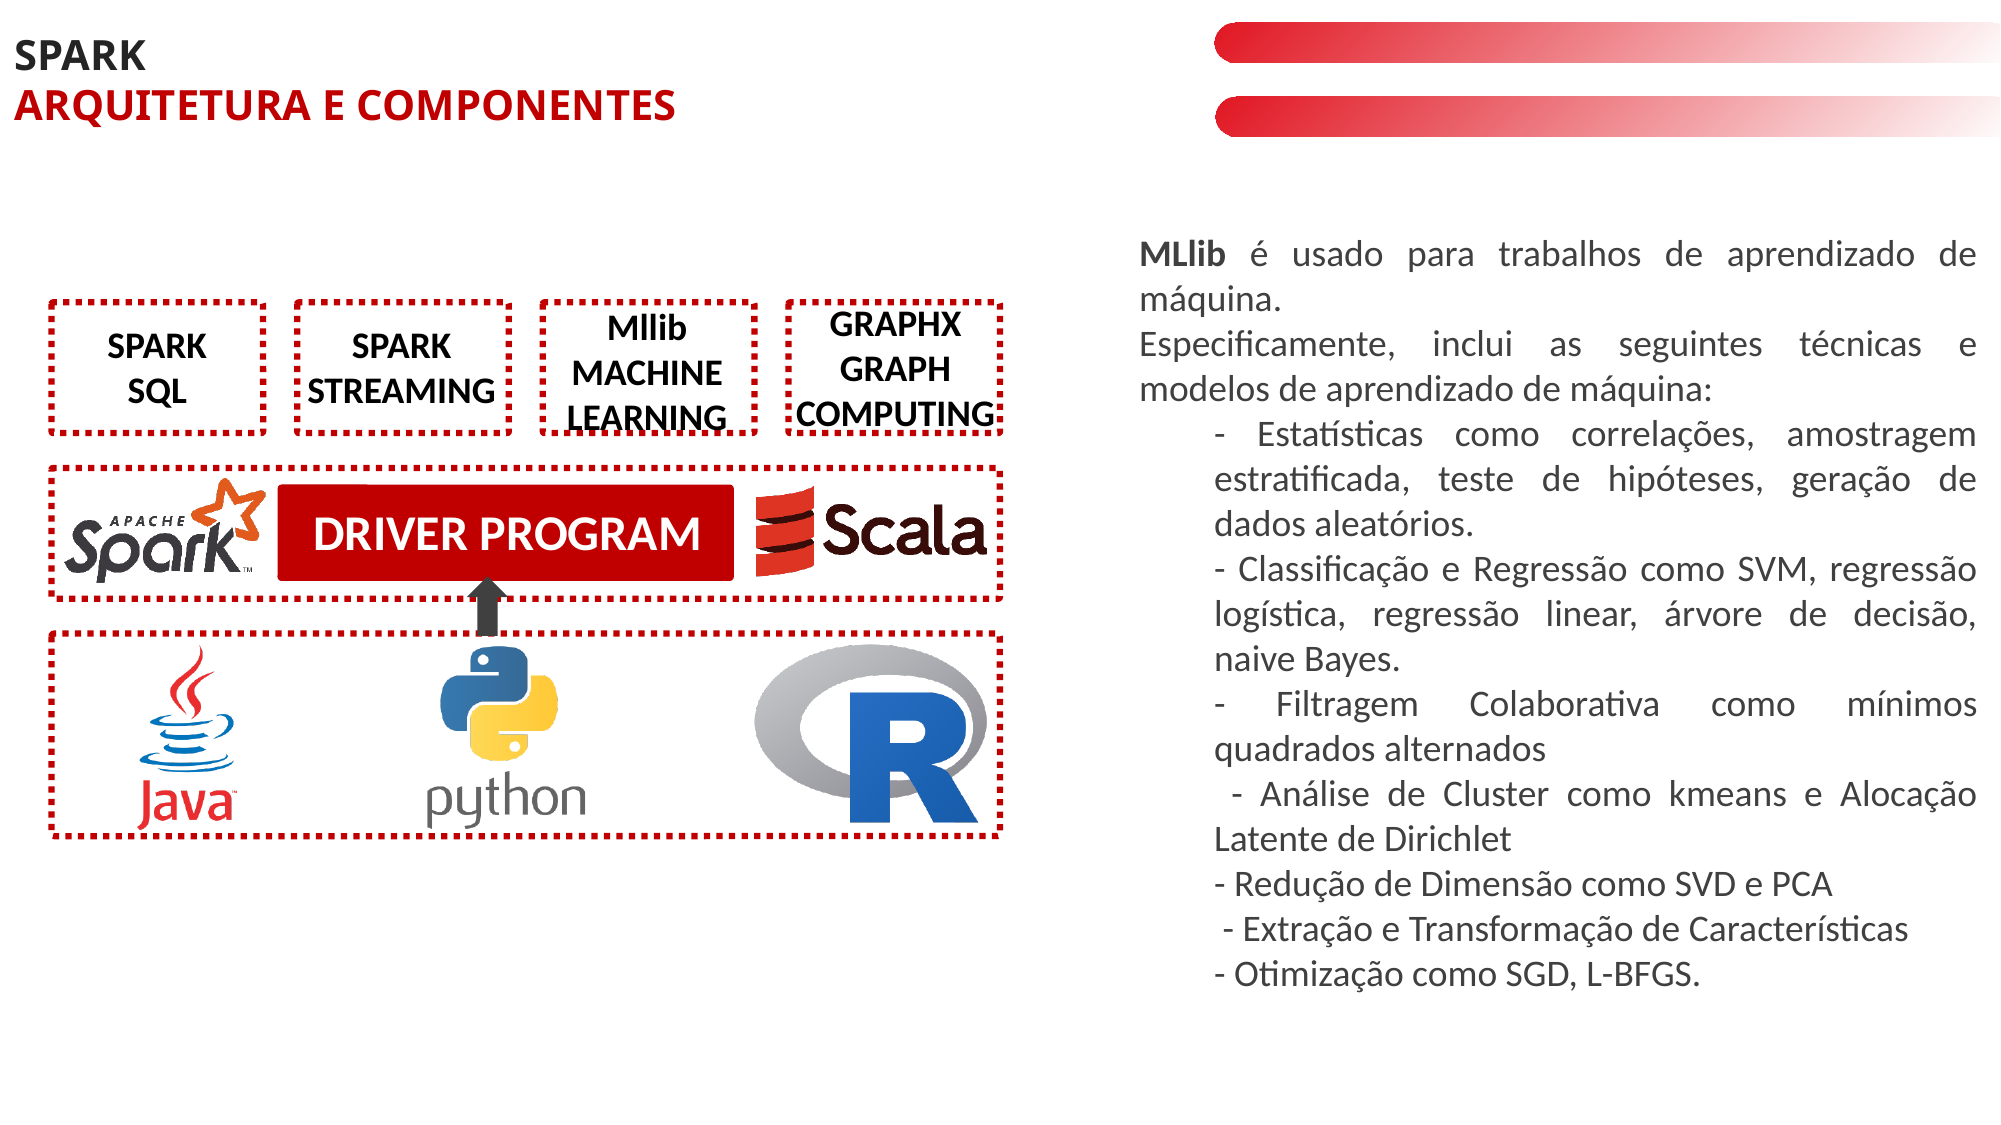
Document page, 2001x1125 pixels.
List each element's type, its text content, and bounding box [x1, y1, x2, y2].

text_box MLlib é usado para trabalhos de aprendizado de máquina. Especificamente, inclui as seguintes técnicas e modelos de aprendizado de máquina: - Estatísticas como correlações, amostragem estratificada, teste de hipóteses, geração de dados aleatórios. - Classificação e Regressão como SVM, regressão logística, regressão linear, árvore de decisão, naive Bayes. - Filtragem Colaborativa como mínimos quadrados alternados - Análise de Cluster como kmeans e Alocação Latente de Dirichlet - Redução de Dimensão como SVD e PCA - Extração e Transformação de Características - Otimização como SGD, L-BFGS. [1124, 221, 1993, 1001]
text_box [1215, 95, 2000, 138]
text_box [296, 419, 510, 435]
text_box SPARK ARQUITETURA E COMPONENTES [0, 21, 1215, 136]
text_box [1215, 21, 2000, 64]
picture [92, 643, 281, 832]
text_box [50, 301, 265, 316]
text_box GRAPHX GRAPH COMPUTING [772, 291, 1019, 442]
text_box DRIVER PROGRAM [282, 492, 733, 568]
picture [421, 643, 590, 832]
text_box SPARK SQL [51, 313, 264, 419]
picture [754, 643, 987, 824]
text_box [279, 486, 732, 579]
picture [63, 478, 266, 584]
text_box [50, 466, 1001, 600]
text_box [296, 301, 510, 314]
text_box Mllib MACHINE LEARNING [524, 295, 770, 446]
text_box [50, 417, 265, 435]
text_box SPARK STREAMING [278, 314, 524, 419]
text_box [50, 632, 1001, 838]
text_box [466, 576, 509, 636]
picture [743, 478, 996, 594]
